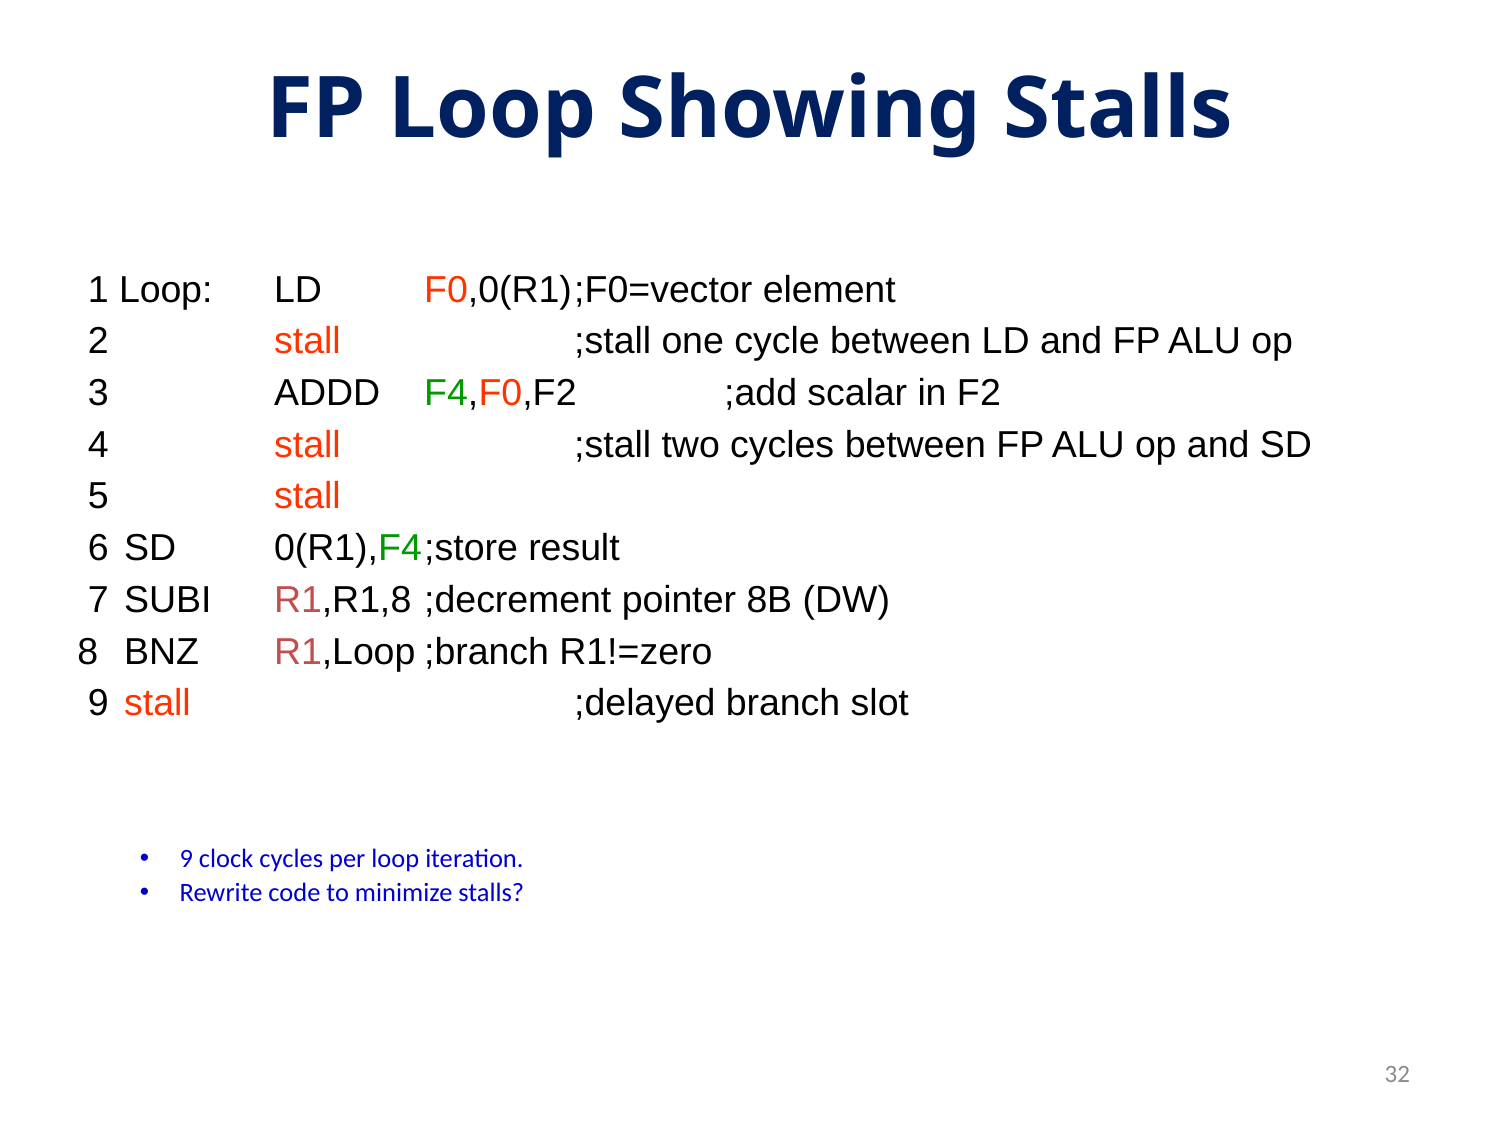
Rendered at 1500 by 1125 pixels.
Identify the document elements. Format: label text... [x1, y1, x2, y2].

title FP Loop Showing Stalls [75, 45, 1425, 163]
list 9 clock cycles per loop iteration. Rewrite code to minimize stalls? [125, 837, 1330, 916]
slide_number 32 [1074, 1042, 1425, 1103]
text_box 1 Loop: LD F0,0(R1) ;F0=vector element 2 stall ;stall one cycle between LD and FP ALU op 3 ADDD F4,F0,F2 ;add scalar in F2 4 stall ;stall two cycles between FP ALU op and SD 5 stall 6 SD 0(R1),F4 ;store result 7 SUBI R1,R1,8 ;decrement pointer 8B (DW) 8 BNZ R1,Loop ;branch R1!=zero 9 stall ;delayed branch slot [62, 262, 1438, 638]
